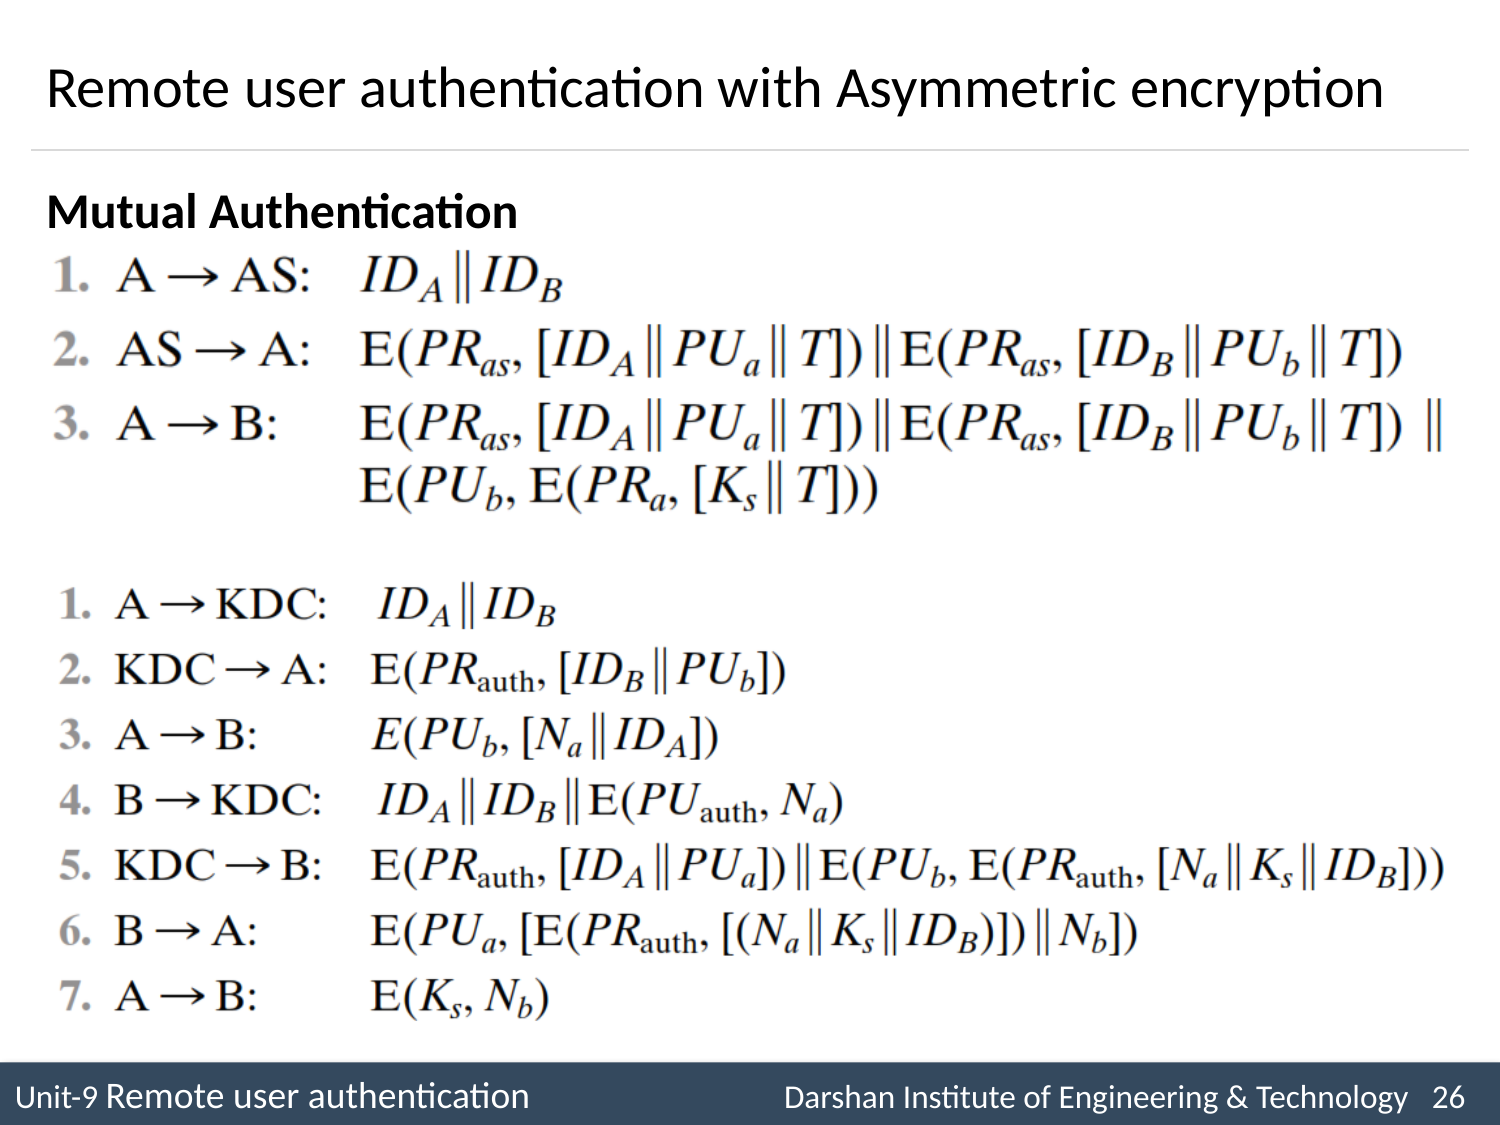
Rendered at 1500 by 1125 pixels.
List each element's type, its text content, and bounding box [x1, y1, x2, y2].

picture [46, 577, 1453, 1038]
list Mutual Authentication [31, 162, 1469, 1038]
picture [38, 237, 1462, 526]
title Remote user authentication with Asymmetric encryption [31, 17, 1469, 150]
